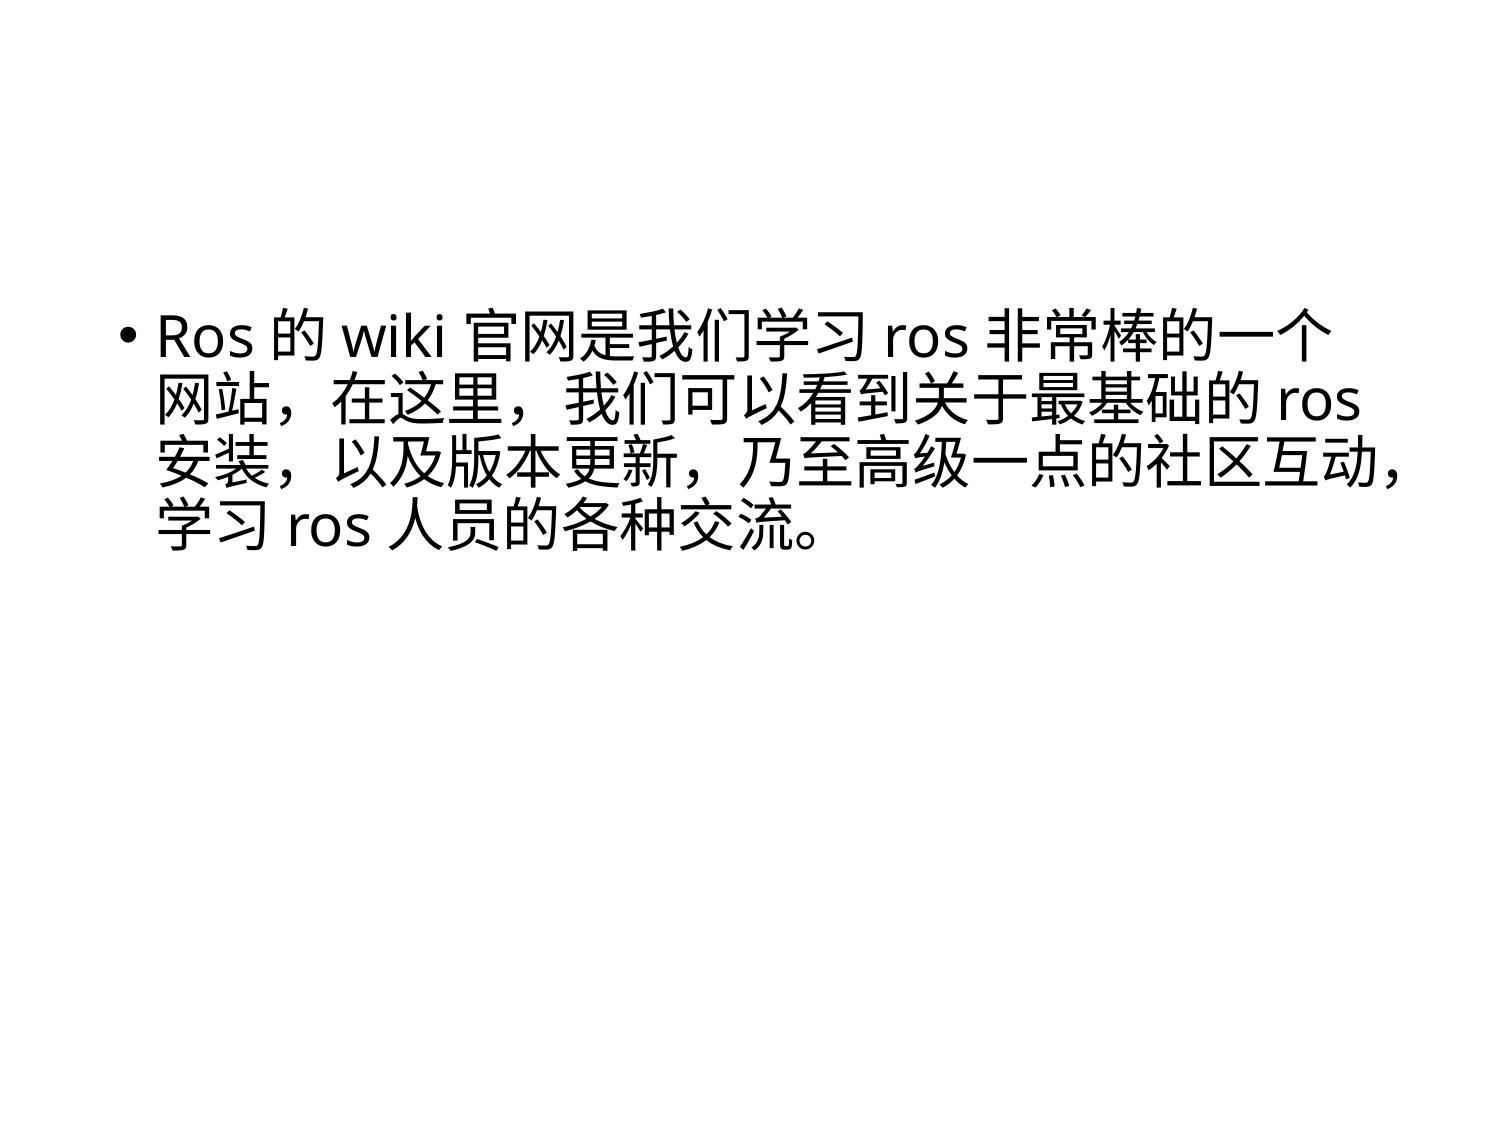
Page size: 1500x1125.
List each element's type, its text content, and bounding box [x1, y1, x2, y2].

list Ros的wiki官网是我们学习ros非常棒的一个网站，在这里，我们可以看到关于最基础的ros安装，以及版本更新，乃至高级一点的社区互动，学习ros人员的各种交流。 [103, 299, 1397, 1014]
